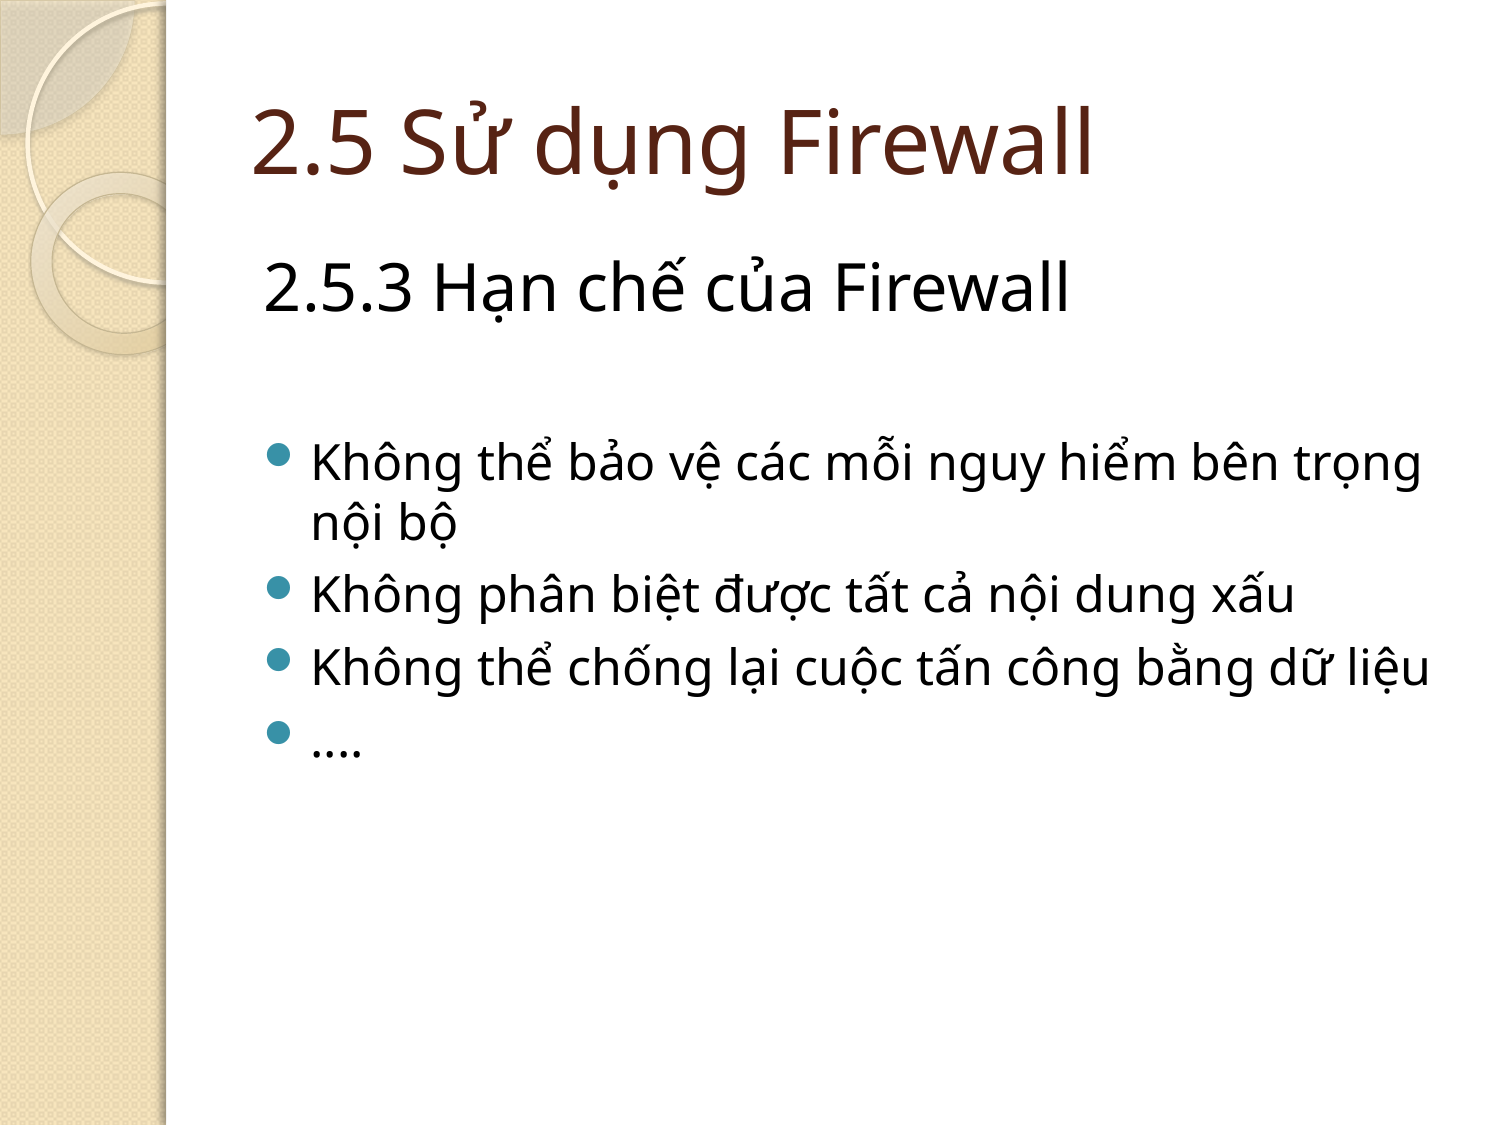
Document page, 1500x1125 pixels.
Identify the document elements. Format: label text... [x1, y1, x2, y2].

list 2.5.3 Hạn chế của Firewall Không thể bảo vệ các mỗi nguy hiểm bên trọng nội bộ Không phân biệt được tất cả nội dung xấu Không thể chống lại cuộc tấn công bằng dữ liệu .... [235, 237, 1466, 1025]
title 2.5 Sử dụng Firewall [235, 45, 1466, 233]
